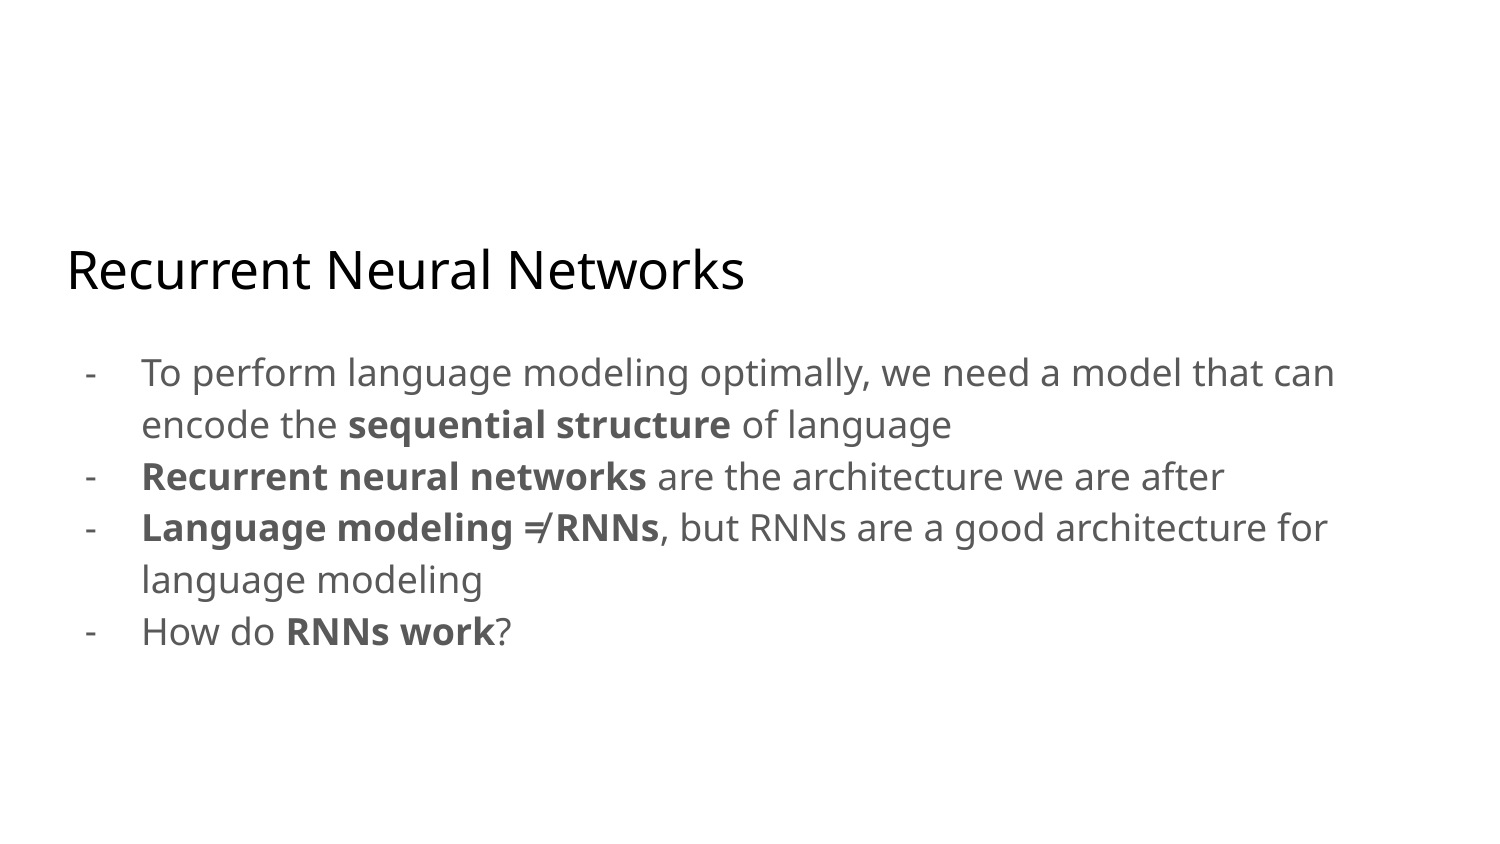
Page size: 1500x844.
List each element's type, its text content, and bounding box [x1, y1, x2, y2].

title Recurrent Neural Networks [51, 221, 1449, 316]
list To perform language modeling optimally, we need a model that can encode the sequential structure of language Recurrent neural networks are the architecture we are after Language modeling ≠ RNNs, but RNNs are a good architecture for language modeling How do RNNs work? [51, 327, 1449, 697]
